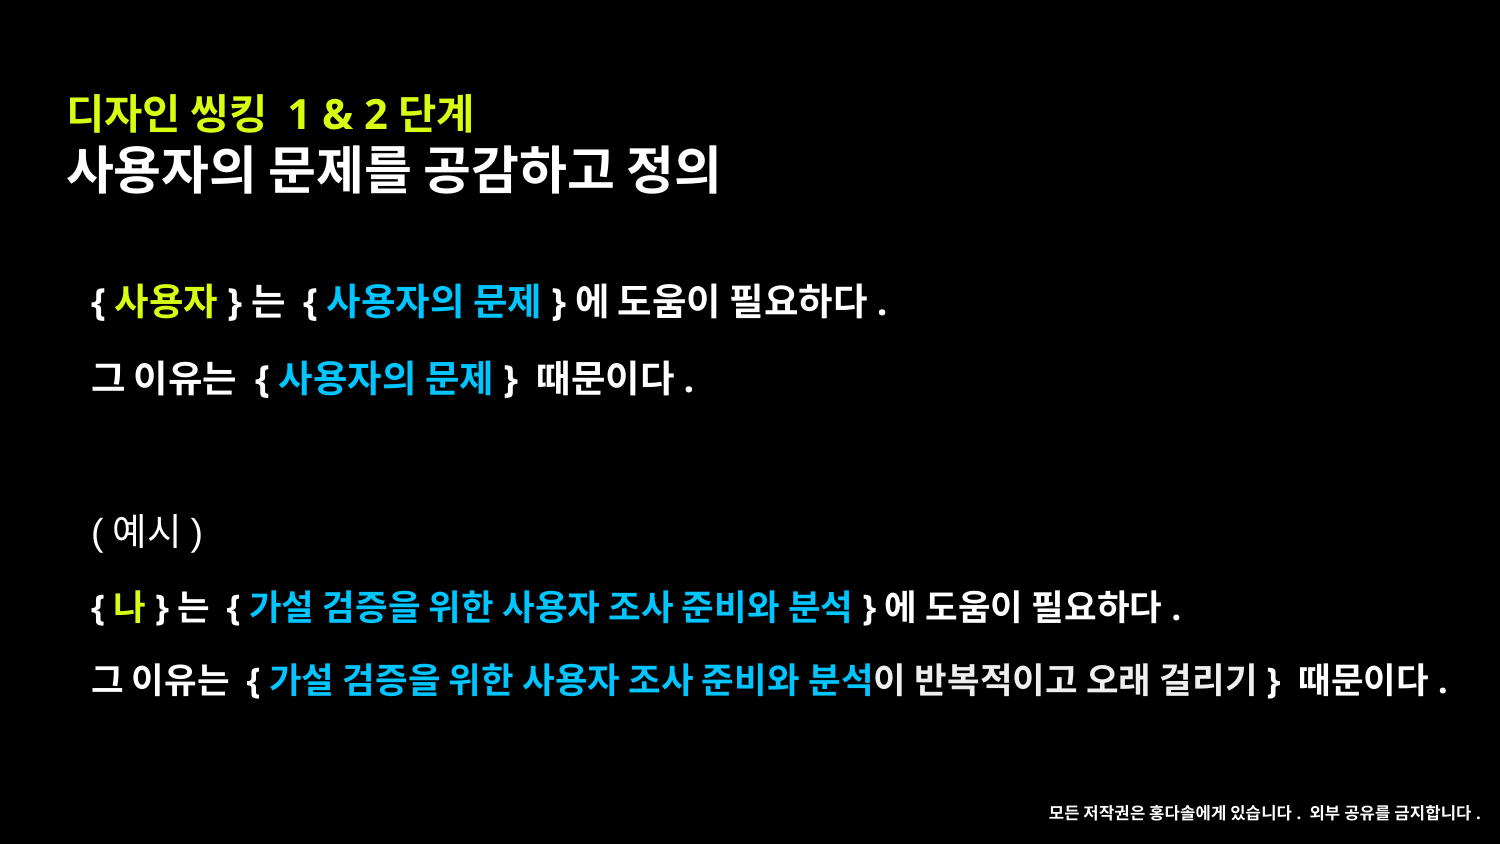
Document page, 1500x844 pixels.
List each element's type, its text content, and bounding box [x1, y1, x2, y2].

text_box 모든 저작권은 홍다솔에게 있습니다. 외부 공유를 금지합니다. [1007, 793, 1500, 834]
title 디자인 씽킹 1 & 2단계 사용자의 문제를 공감하고 정의 [51, 72, 1449, 212]
title {사용자}는 {사용자의 문제}에 도움이 필요하다. 그 이유는 {사용자의 문제} 때문이다. (예시) {나}는 {가설 검증을 위한 사용자 조사 준비와 분석}에 도움이 필요하다. 그 이유는 {가설 검증을 위한 사용자 조사 준비와 분석이 반복적이고 오래 걸리기} 때문이다. [76, 256, 1488, 778]
